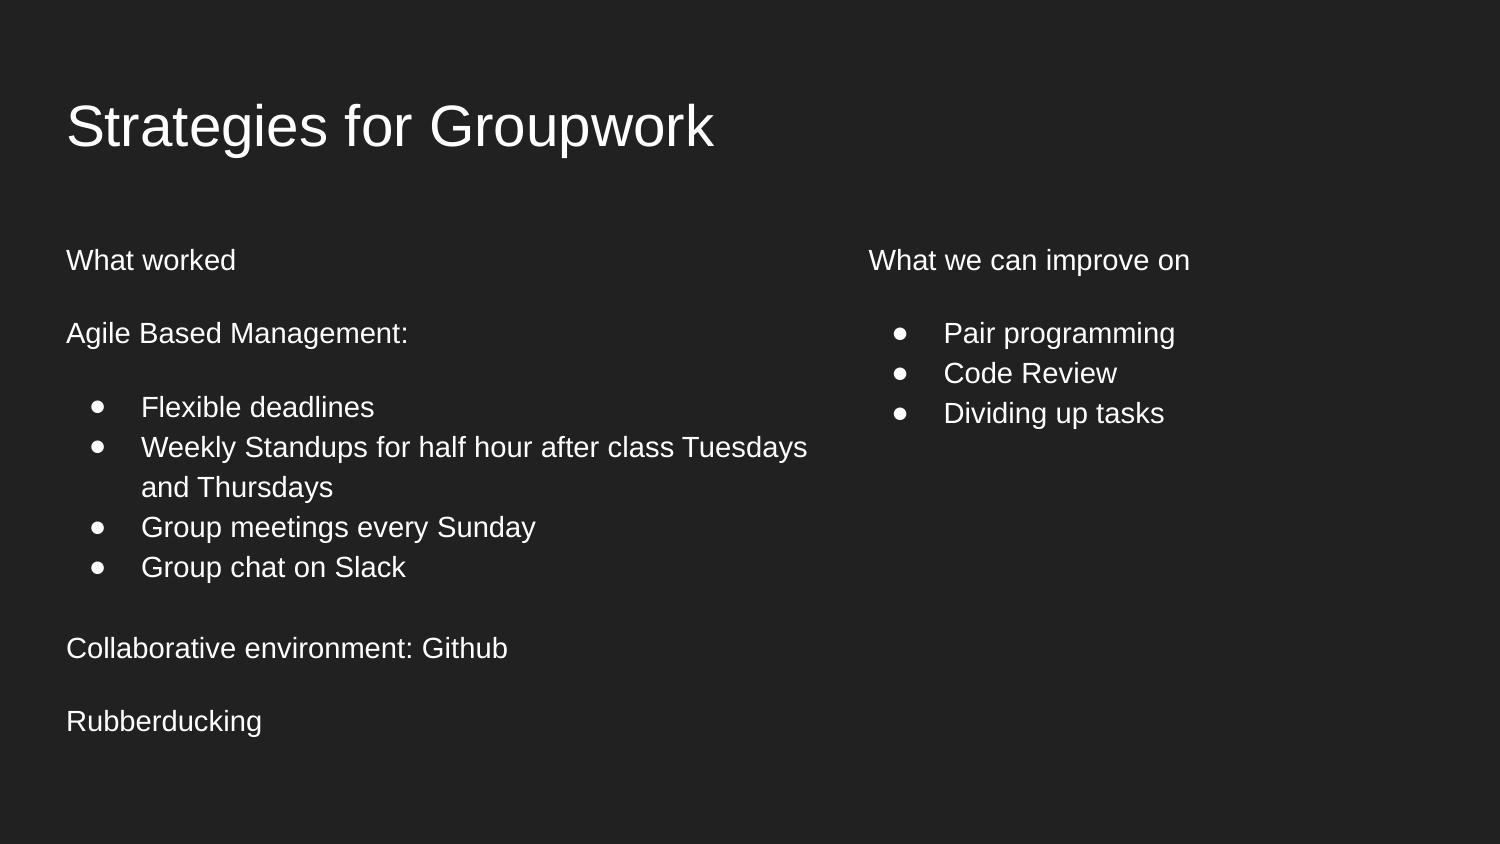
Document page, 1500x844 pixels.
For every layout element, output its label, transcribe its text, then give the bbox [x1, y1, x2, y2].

list What worked Agile Based Management: Flexible deadlines Weekly Standups for half hour after class Tuesdays and Thursdays Group meetings every Sunday Group chat on Slack Collaborative environment: Github Rubberducking [51, 220, 826, 750]
title Strategies for Groupwork [51, 72, 1449, 167]
list What we can improve on Pair programming Code Review Dividing up tasks [853, 220, 1449, 750]
